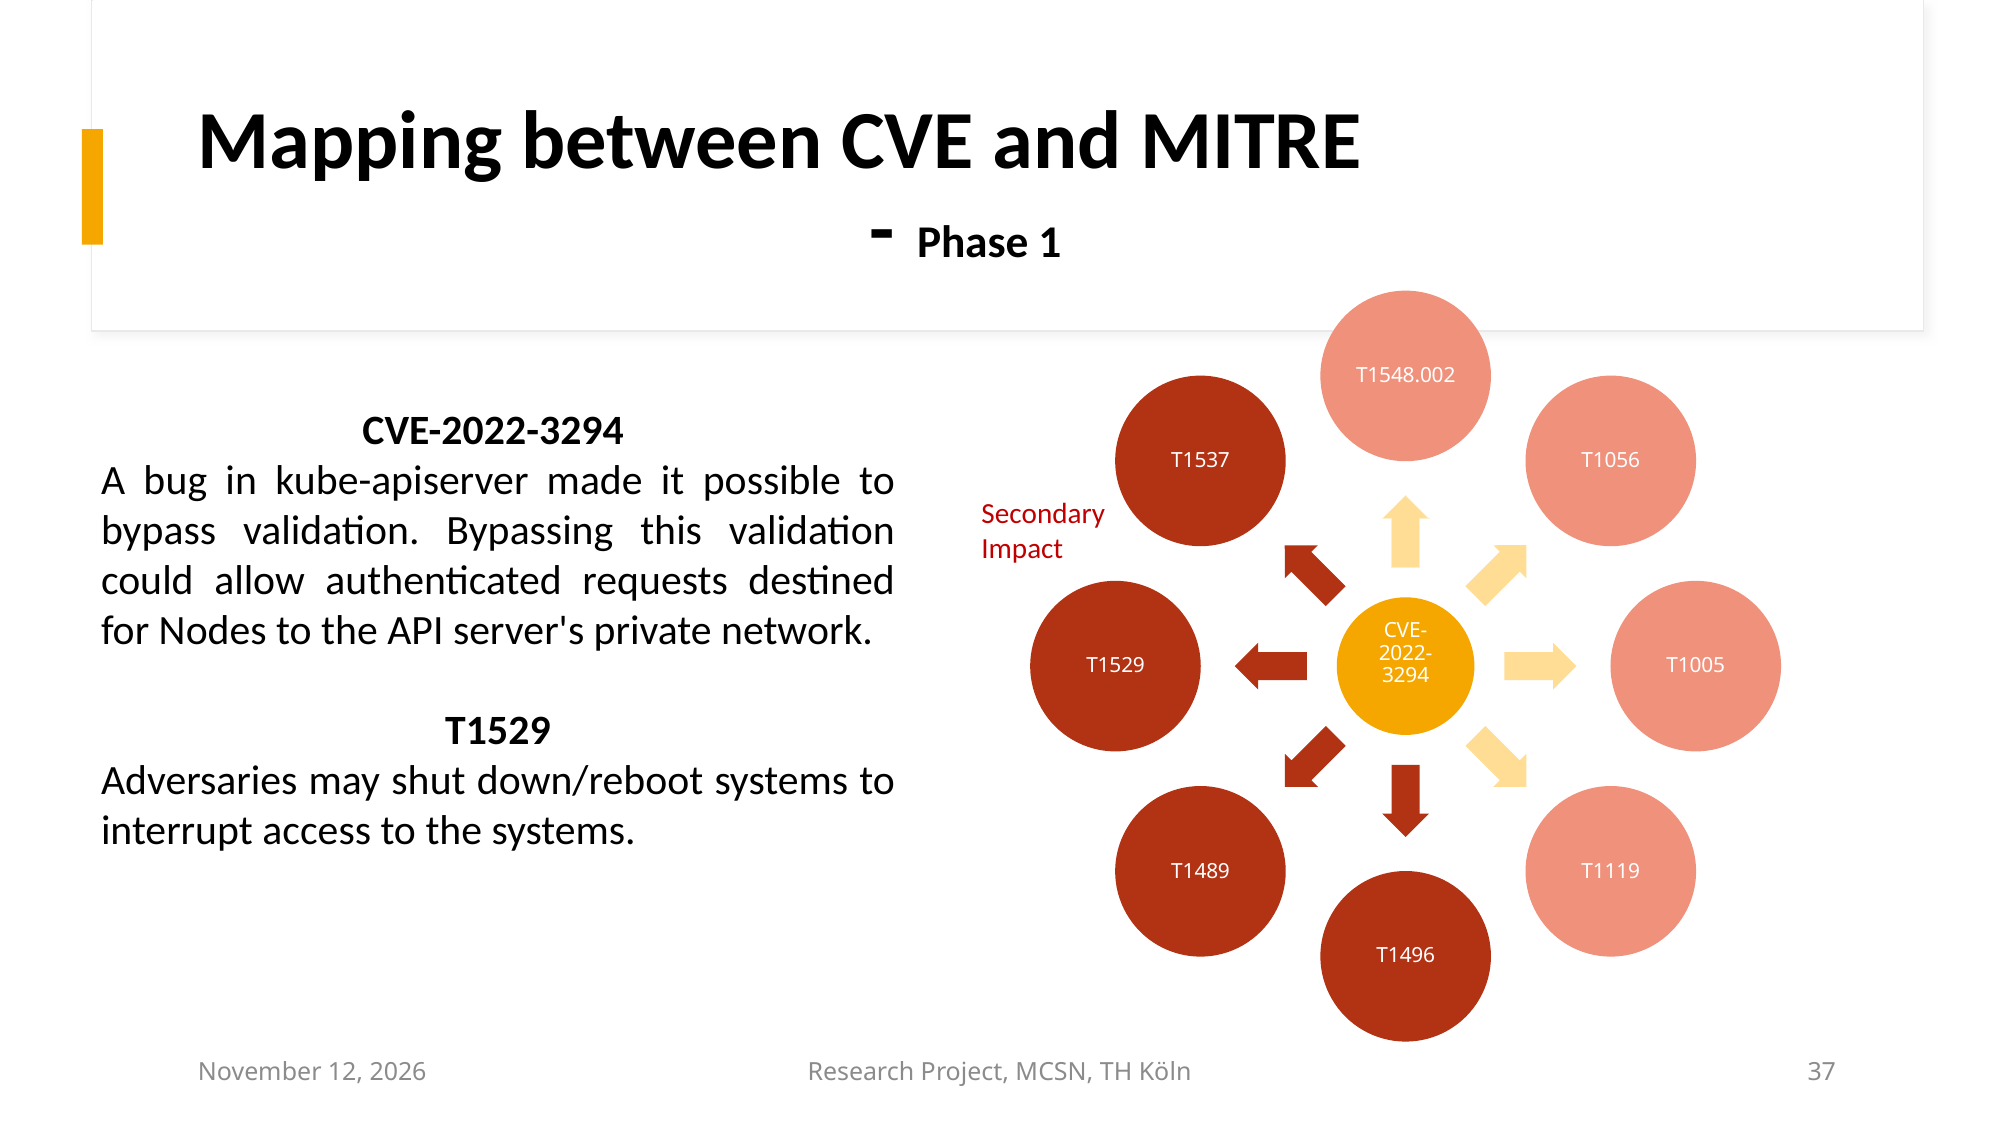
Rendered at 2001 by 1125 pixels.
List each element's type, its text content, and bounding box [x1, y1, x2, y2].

footer Research Project, MCSN, TH Köln [662, 1042, 1338, 1103]
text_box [859, 289, 1952, 1043]
text_box CVE-2022-3294 A bug in kube-apiserver made it possible to bypass validation. Bypassing this validation could allow authenticated requests destined for Nodes to the API server's private network. T1529 Adversaries may shut down/reboot systems to interrupt access to the systems. [86, 395, 859, 860]
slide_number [183, 1042, 633, 1103]
title Mapping between CVE and MITRE - Phase 1 [183, 90, 1851, 284]
slide_number 37 [1401, 1043, 1851, 1103]
